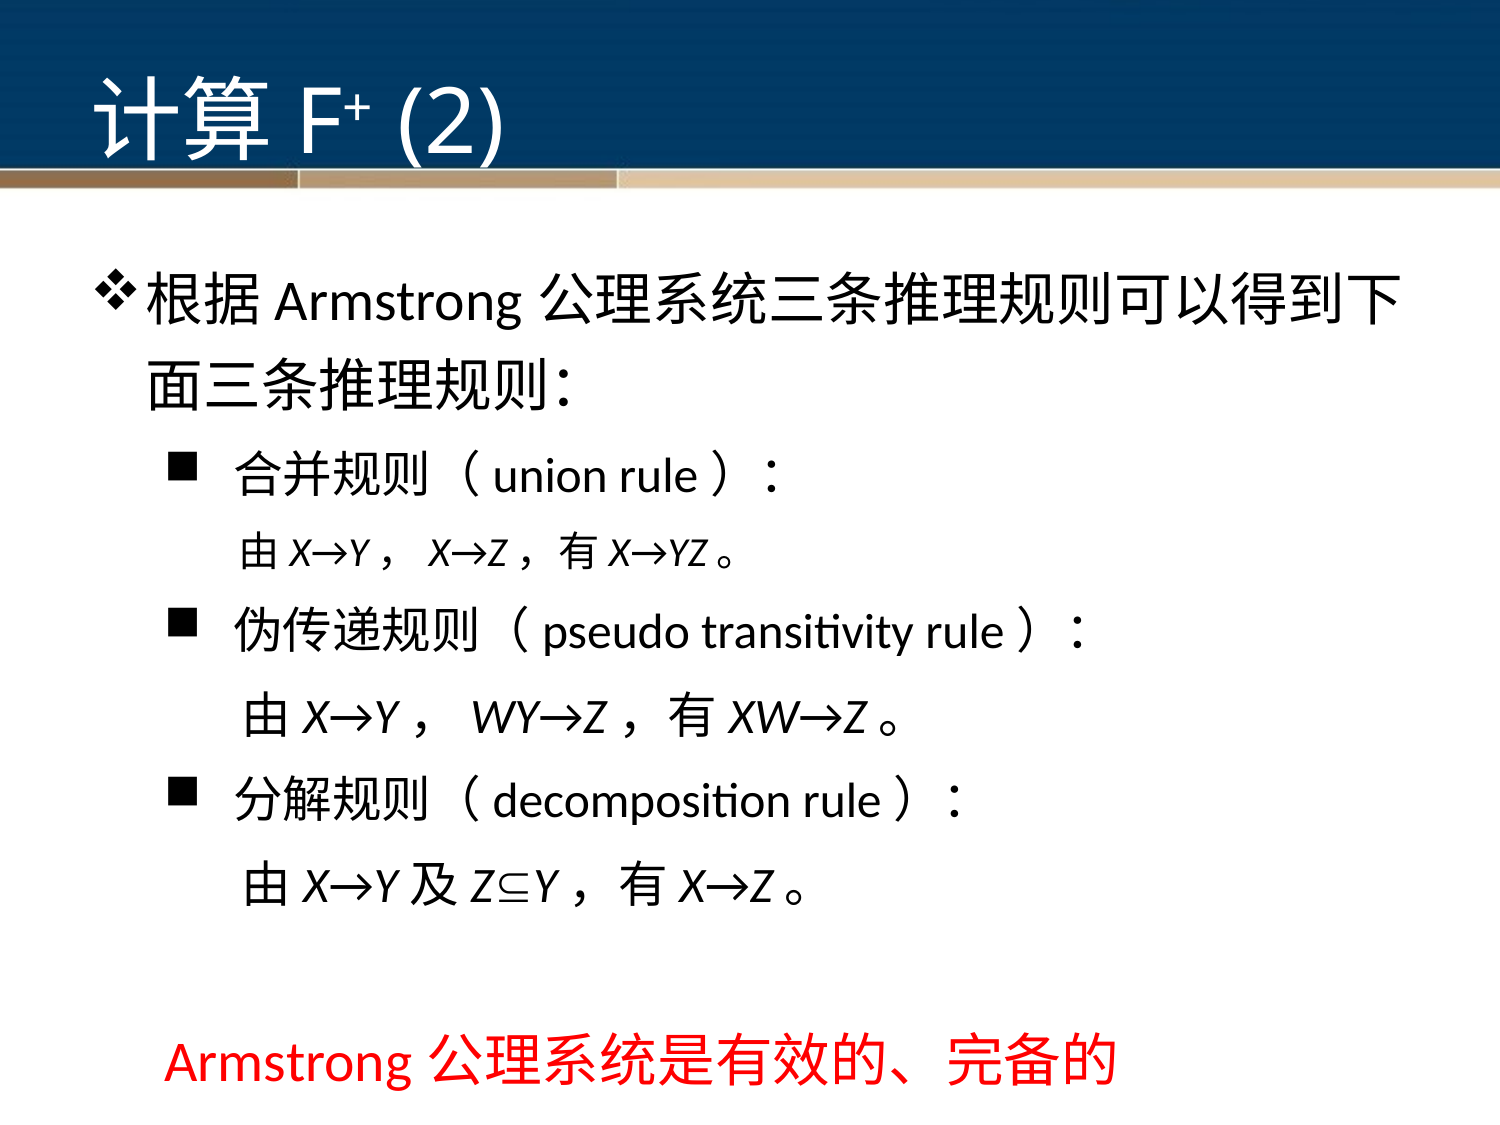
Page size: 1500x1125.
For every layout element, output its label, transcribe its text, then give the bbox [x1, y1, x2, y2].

title 计算F+ (2) [75, 50, 1425, 198]
picture [0, 0, 1500, 1125]
list 根据Armstrong公理系统三条推理规则可以得到下面三条推理规则： 合并规则（union rule）： 由X→Y，X→Z，有X→YZ。 伪传递规则（pseudo transitivity rule）： 由X→Y，WY→Z，有XW→Z。 分解规则（decomposition rule）： 由X→Y及ZY，有X→Z。 Armstrong公理系统是有效的、完备的 [75, 237, 1450, 1103]
